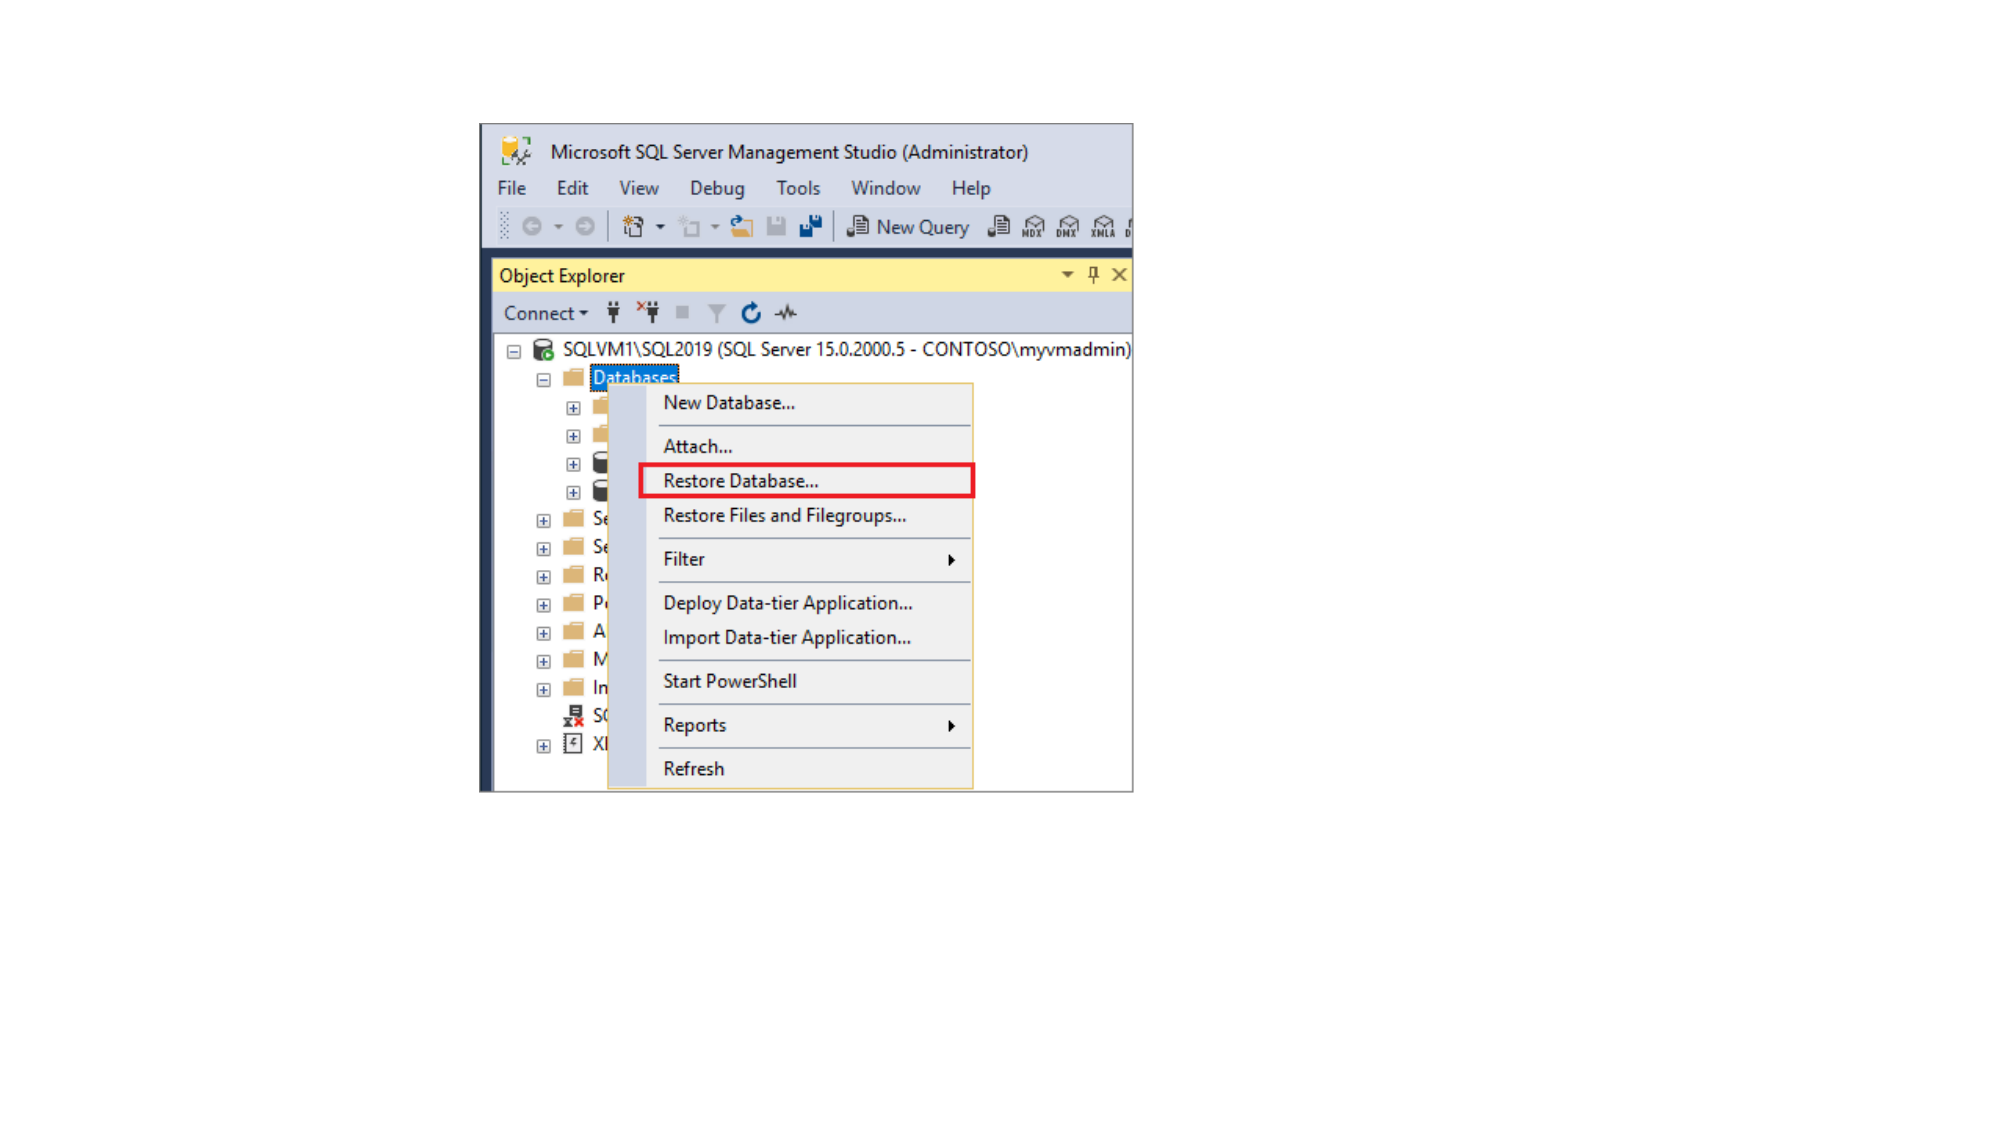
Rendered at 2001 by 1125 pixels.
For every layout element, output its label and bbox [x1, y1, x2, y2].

list [479, 123, 1137, 796]
